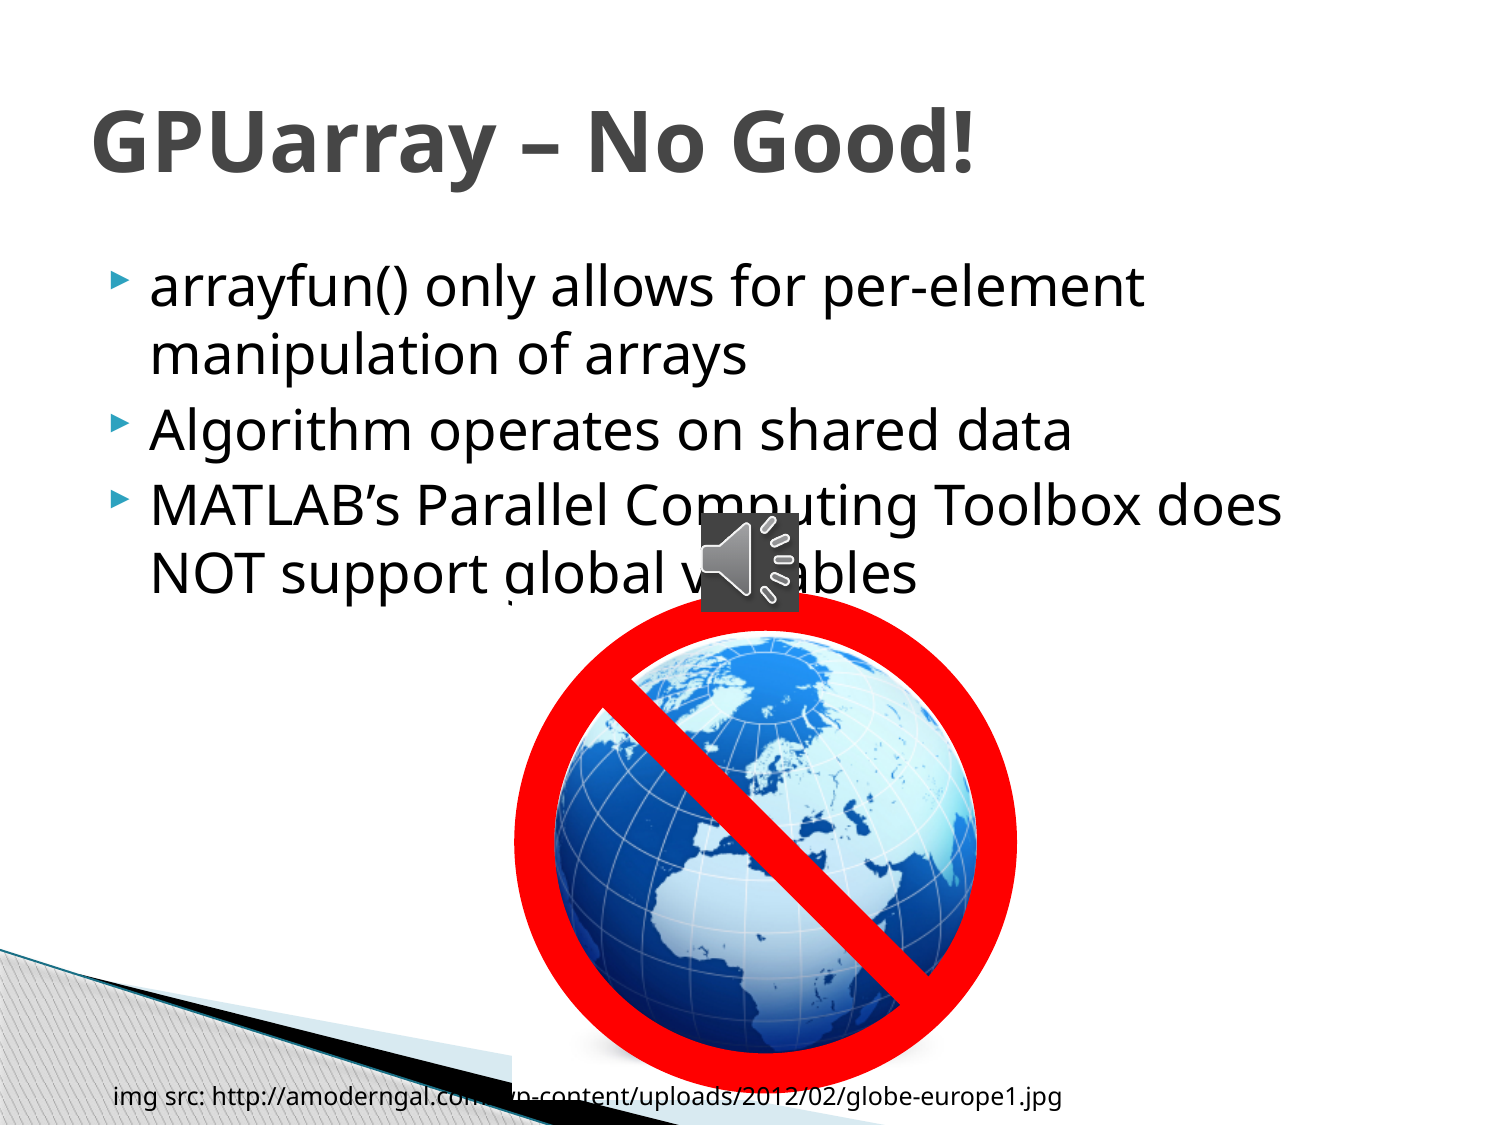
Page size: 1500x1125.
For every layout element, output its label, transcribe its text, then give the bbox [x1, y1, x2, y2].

text_box img src: http://amoderngal.com/wp-content/uploads/2012/02/globe-europe1.jpg [98, 1073, 1080, 1118]
picture [512, 512, 1019, 1101]
title GPUarray – No Good! [75, 45, 1425, 233]
list arrayfun() only allows for per-element manipulation of arrays Algorithm operates on shared data MATLAB’s Parallel Computing Toolbox does NOT support global variables [75, 243, 1425, 986]
